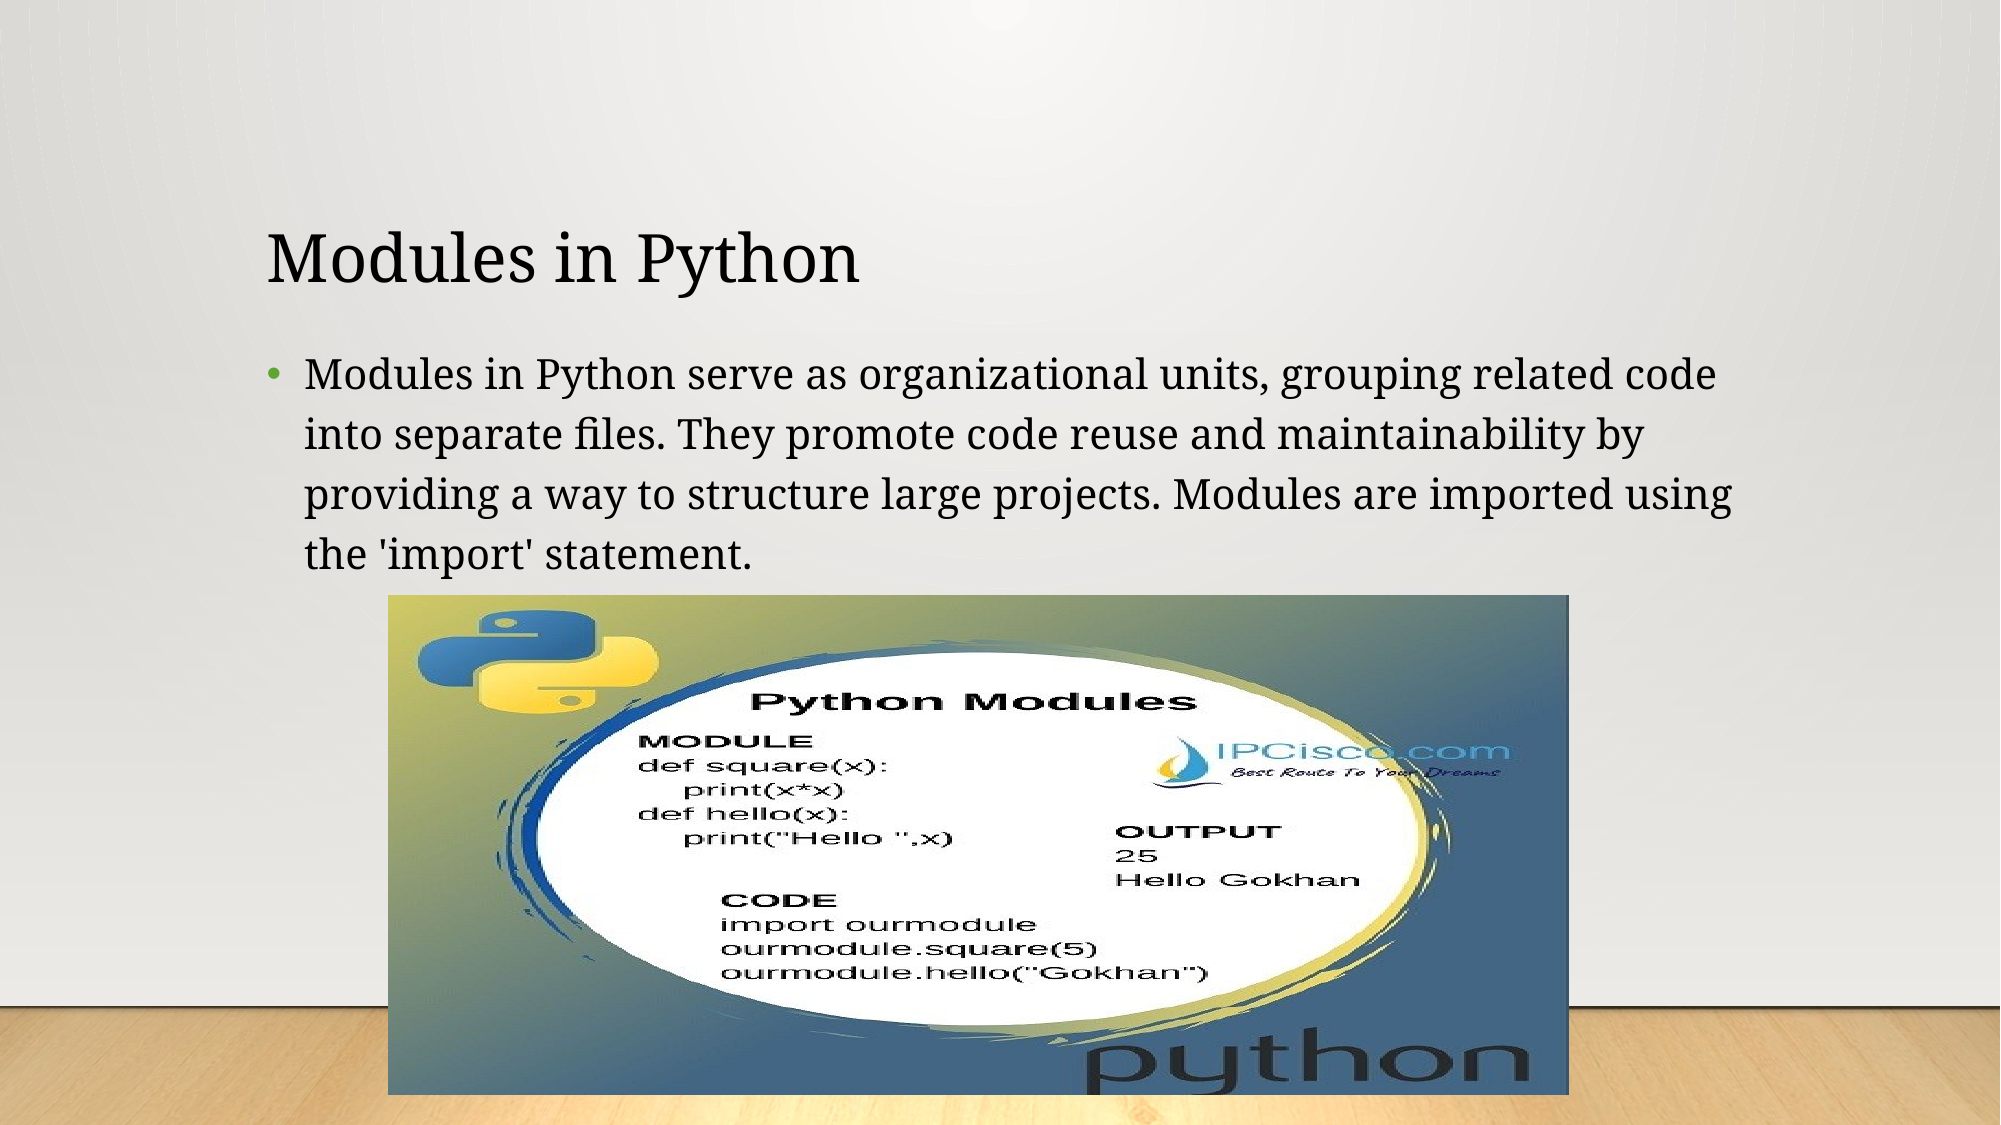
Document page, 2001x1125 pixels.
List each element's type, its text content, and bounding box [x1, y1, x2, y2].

title Modules in Python [251, 131, 1814, 305]
list Modules in Python serve as organizational units, grouping related code into separate files. They promote code reuse and maintainability by providing a way to structure large projects. Modules are imported using the 'import' statement. [251, 330, 1814, 897]
picture [0, 595, 2000, 1125]
